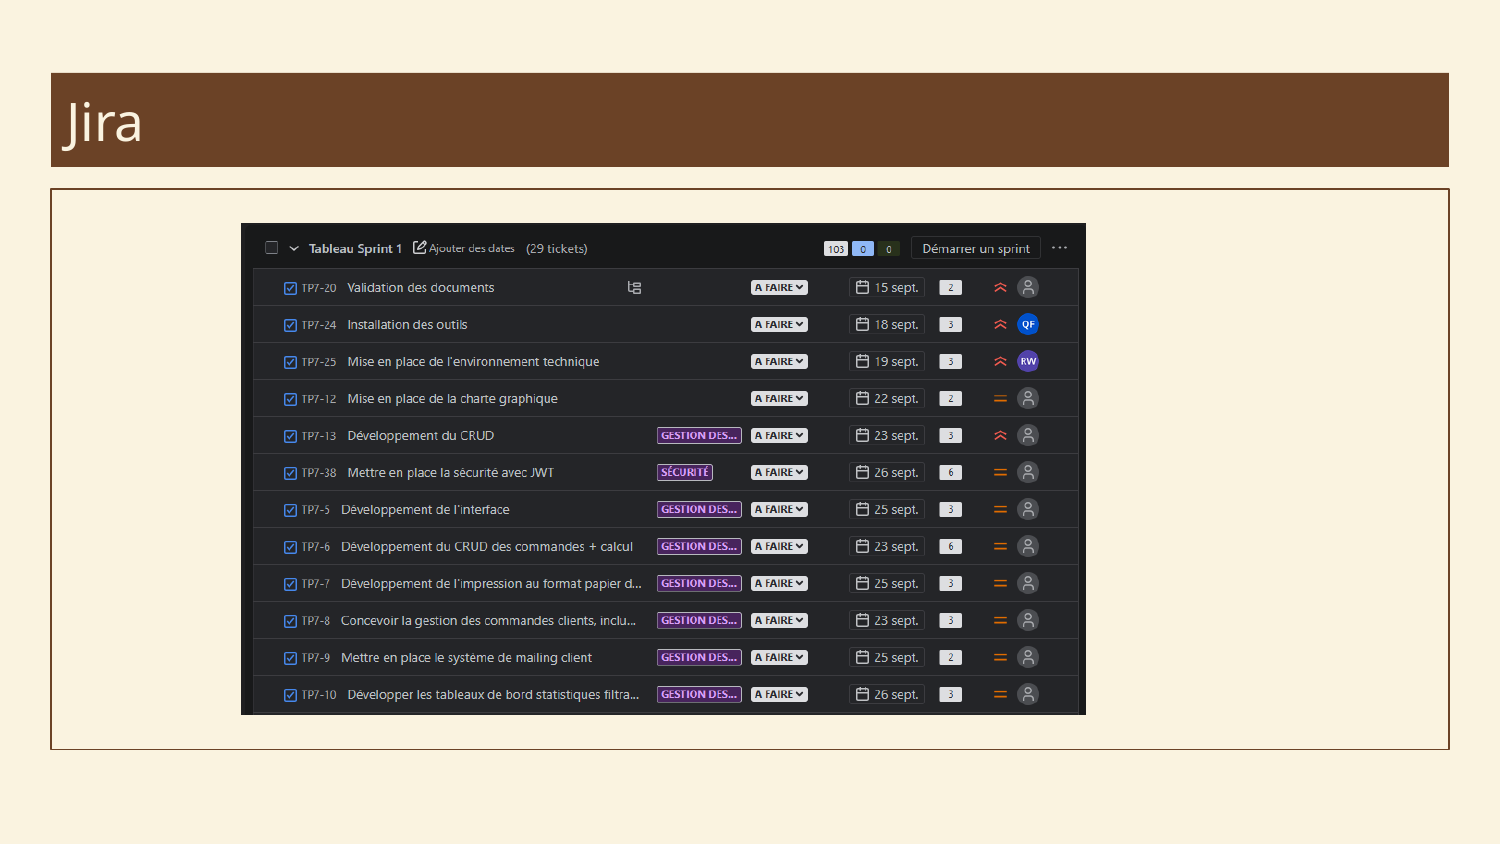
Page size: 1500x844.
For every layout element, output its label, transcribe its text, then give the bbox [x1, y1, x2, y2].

picture [241, 223, 1086, 715]
list [50, 188, 1450, 750]
title Jira [51, 72, 1449, 167]
